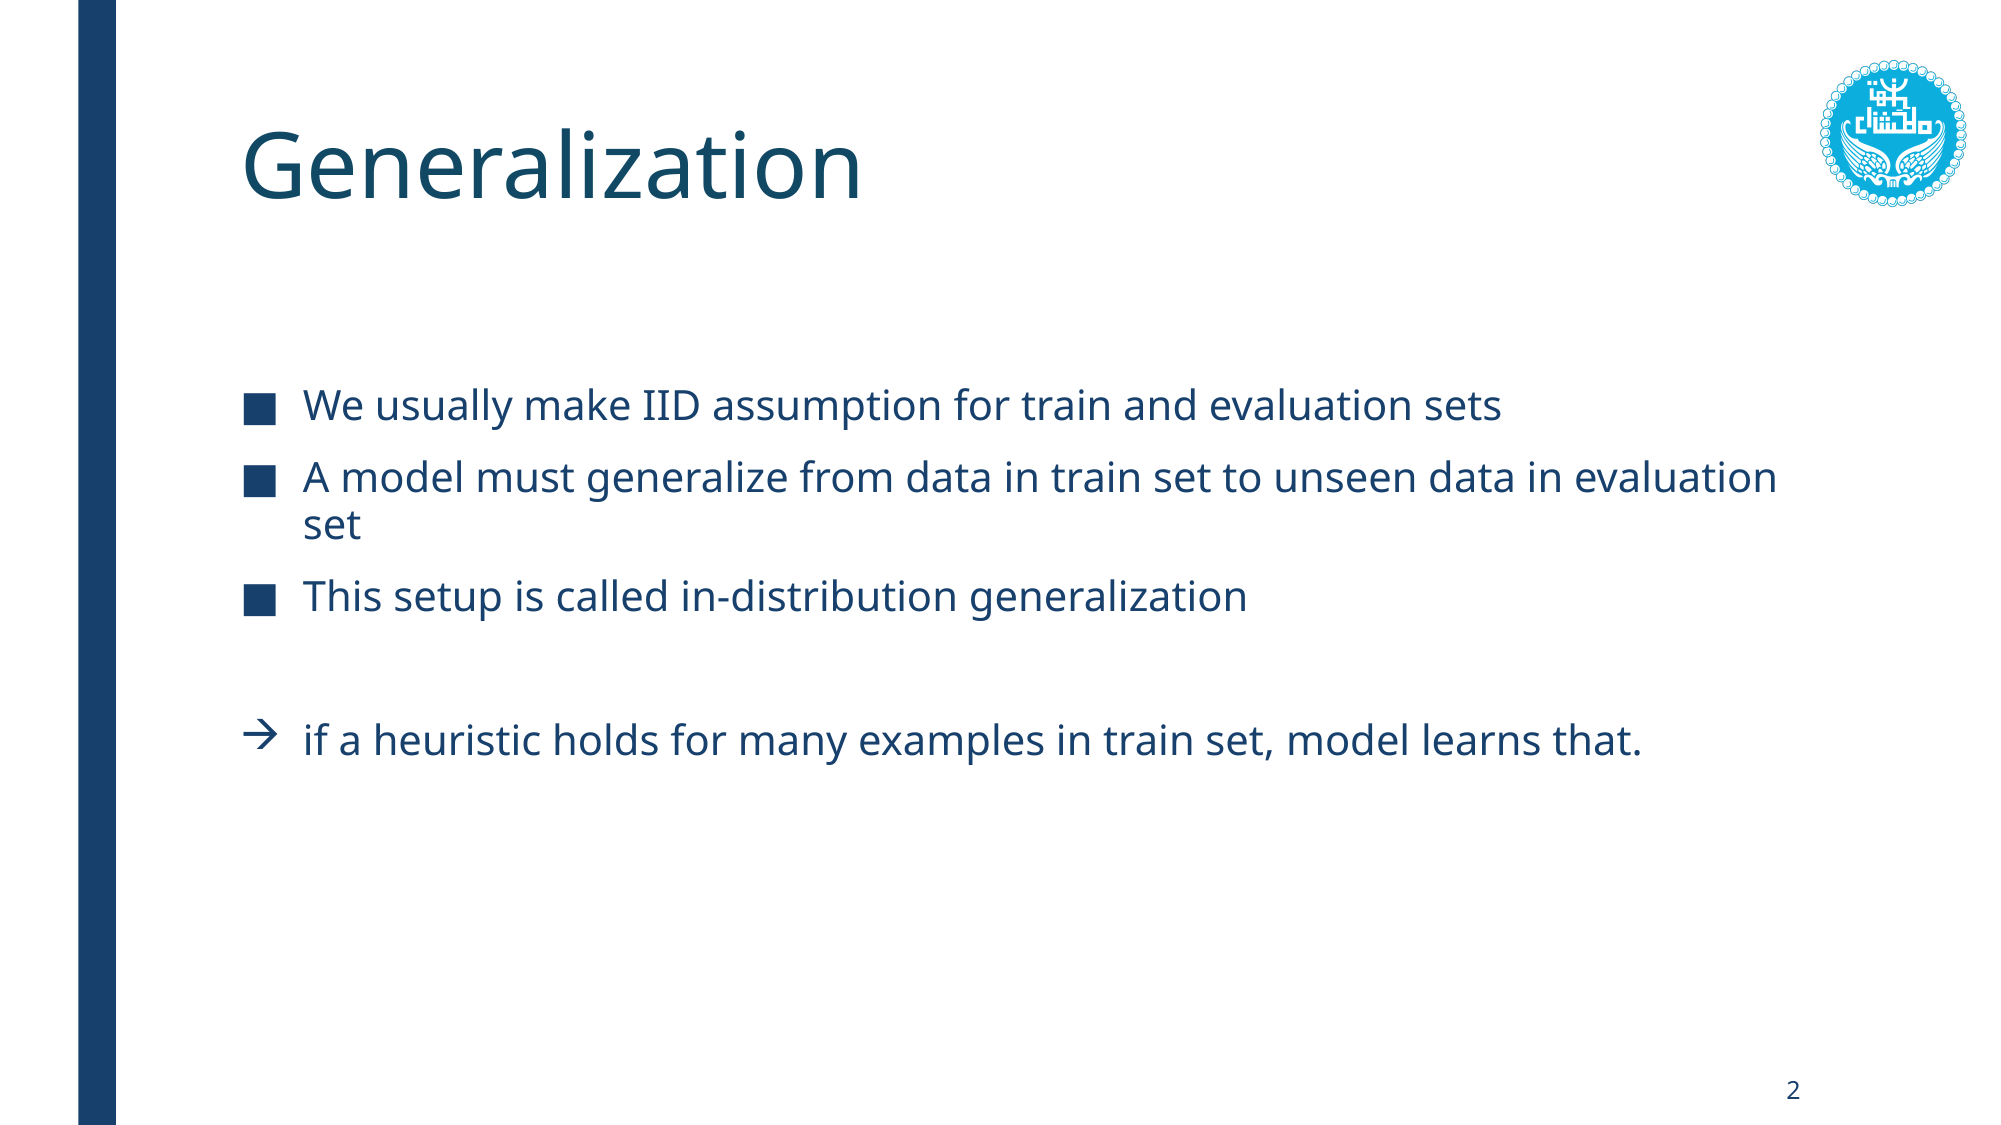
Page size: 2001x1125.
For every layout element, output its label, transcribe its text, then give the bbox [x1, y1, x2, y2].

picture [1819, 58, 1968, 208]
list We usually make IID assumption for train and evaluation sets A model must generalize from data in train set to unseen data in evaluation set This setup is called in-distribution generalization if a heuristic holds for many examples in train set, model learns that. [225, 375, 1800, 963]
title Generalization [225, 112, 1800, 357]
slide_number 2 [1553, 1058, 1816, 1125]
